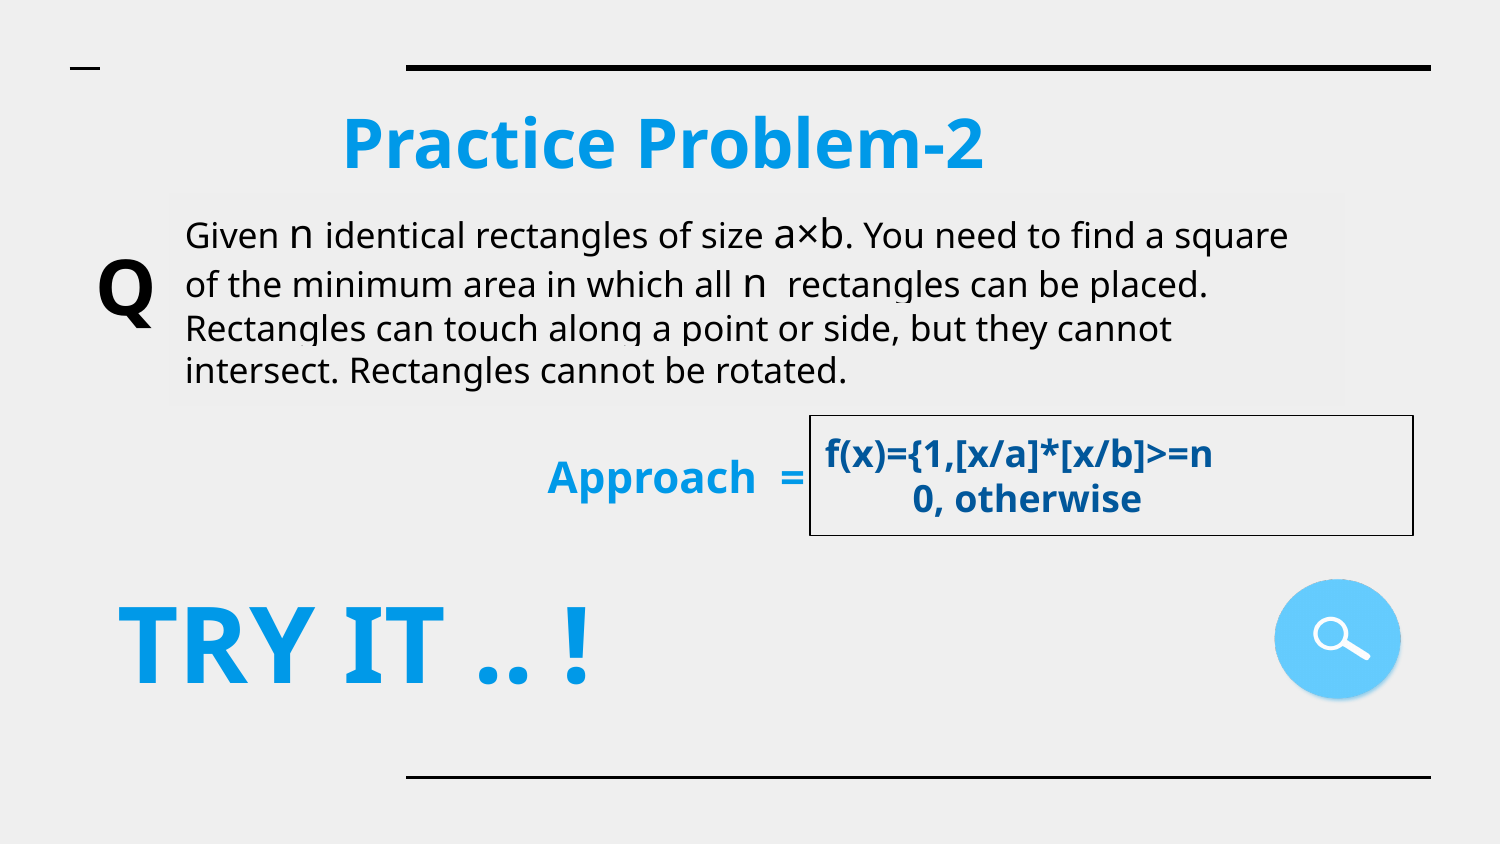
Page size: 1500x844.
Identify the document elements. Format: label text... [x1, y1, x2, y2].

text_box Q [80, 223, 170, 346]
text_box f(x)={1,[x/a]*[x/b]>=n 0, otherwise [809, 415, 1413, 536]
text_box Given n identical rectangles of size a×b. You need to find a square of the minimum area in which all n rectangles can be placed. Rectangles can touch along a point or side, but they cannot intersect. Rectangles cannot be rotated. [169, 193, 1345, 406]
text_box Practice Problem-2 [218, 84, 1108, 198]
text_box Approach = [532, 434, 848, 517]
text_box TRY IT .. ! [102, 562, 810, 720]
picture [1200, 571, 1486, 712]
